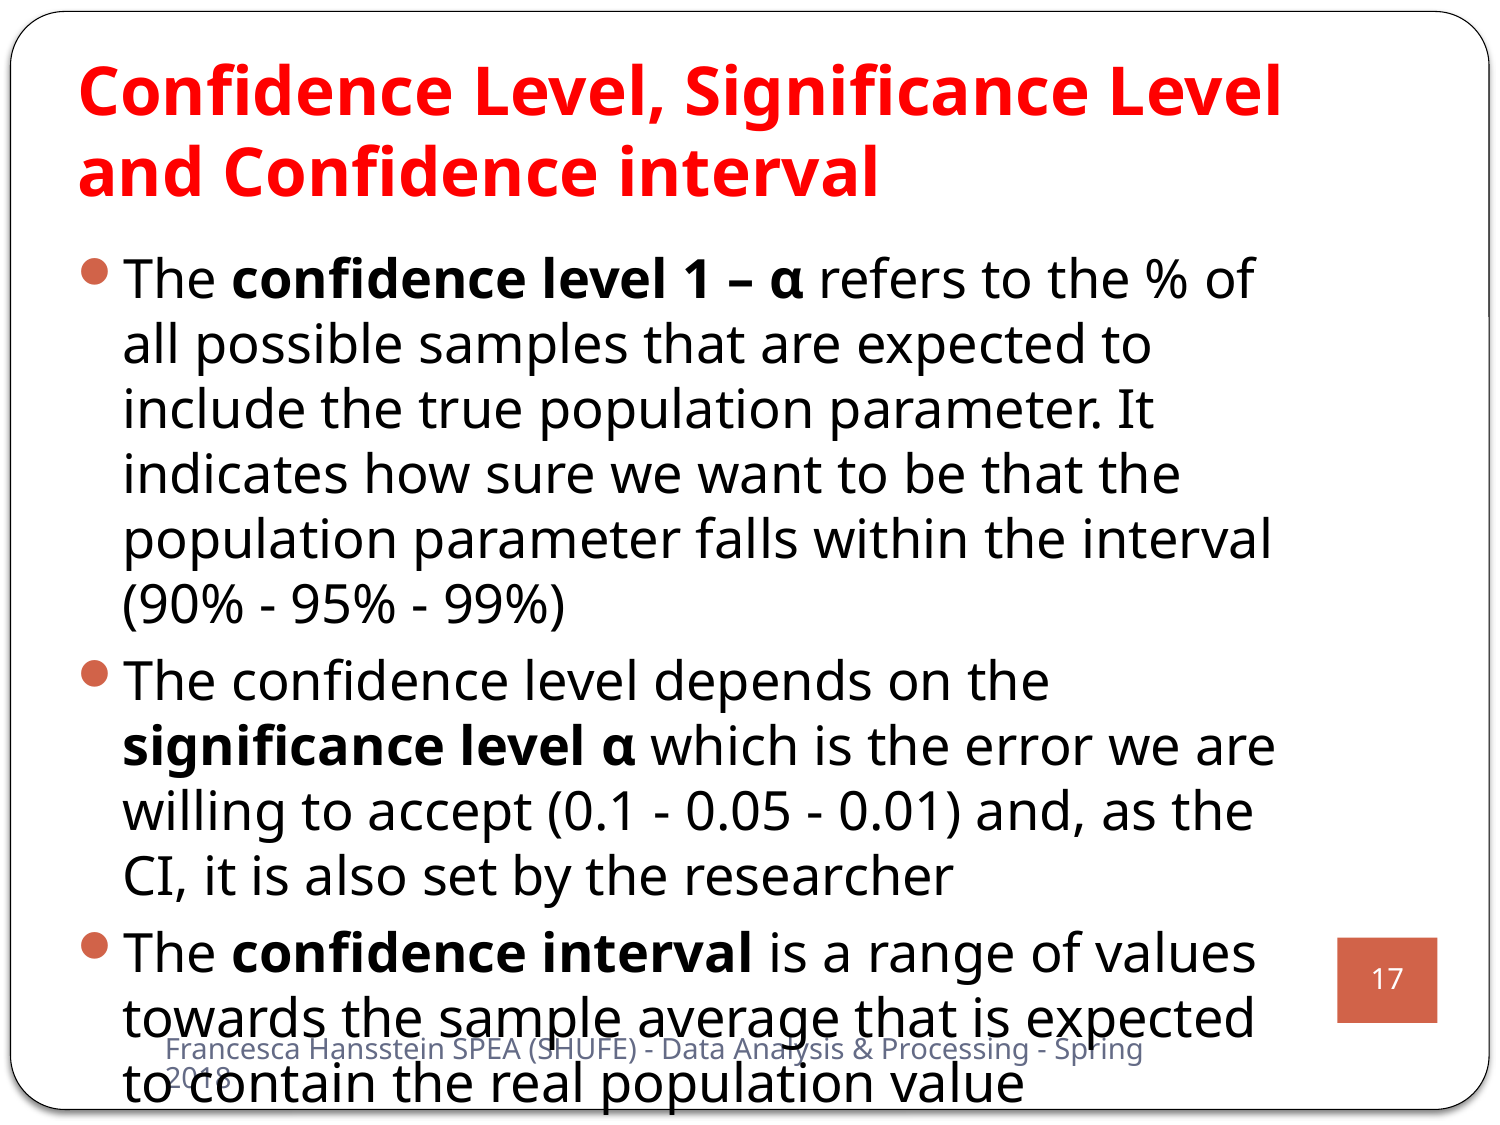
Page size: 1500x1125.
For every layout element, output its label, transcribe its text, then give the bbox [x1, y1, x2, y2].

title Confidence Level, Significance Level and Confidence interval [62, 37, 1338, 225]
slide_number 17 [1337, 937, 1438, 1023]
footer Francesca Hansstein SPEA (SHUFE) - Data Analysis & Processing - Spring 2018 [150, 1012, 1175, 1088]
list The confidence level 1 – α refers to the % of all possible samples that are expected to include the true population parameter. It indicates how sure we want to be that the population parameter falls within the interval (90% - 95% - 99%) The confidence level depends on the significance level α which is the error we are willing to accept (0.1 - 0.05 - 0.01) and, as the CI, it is also set by the researcher The confidence interval is a range of values towards the sample average that is expected to contain the real population value [62, 237, 1338, 988]
